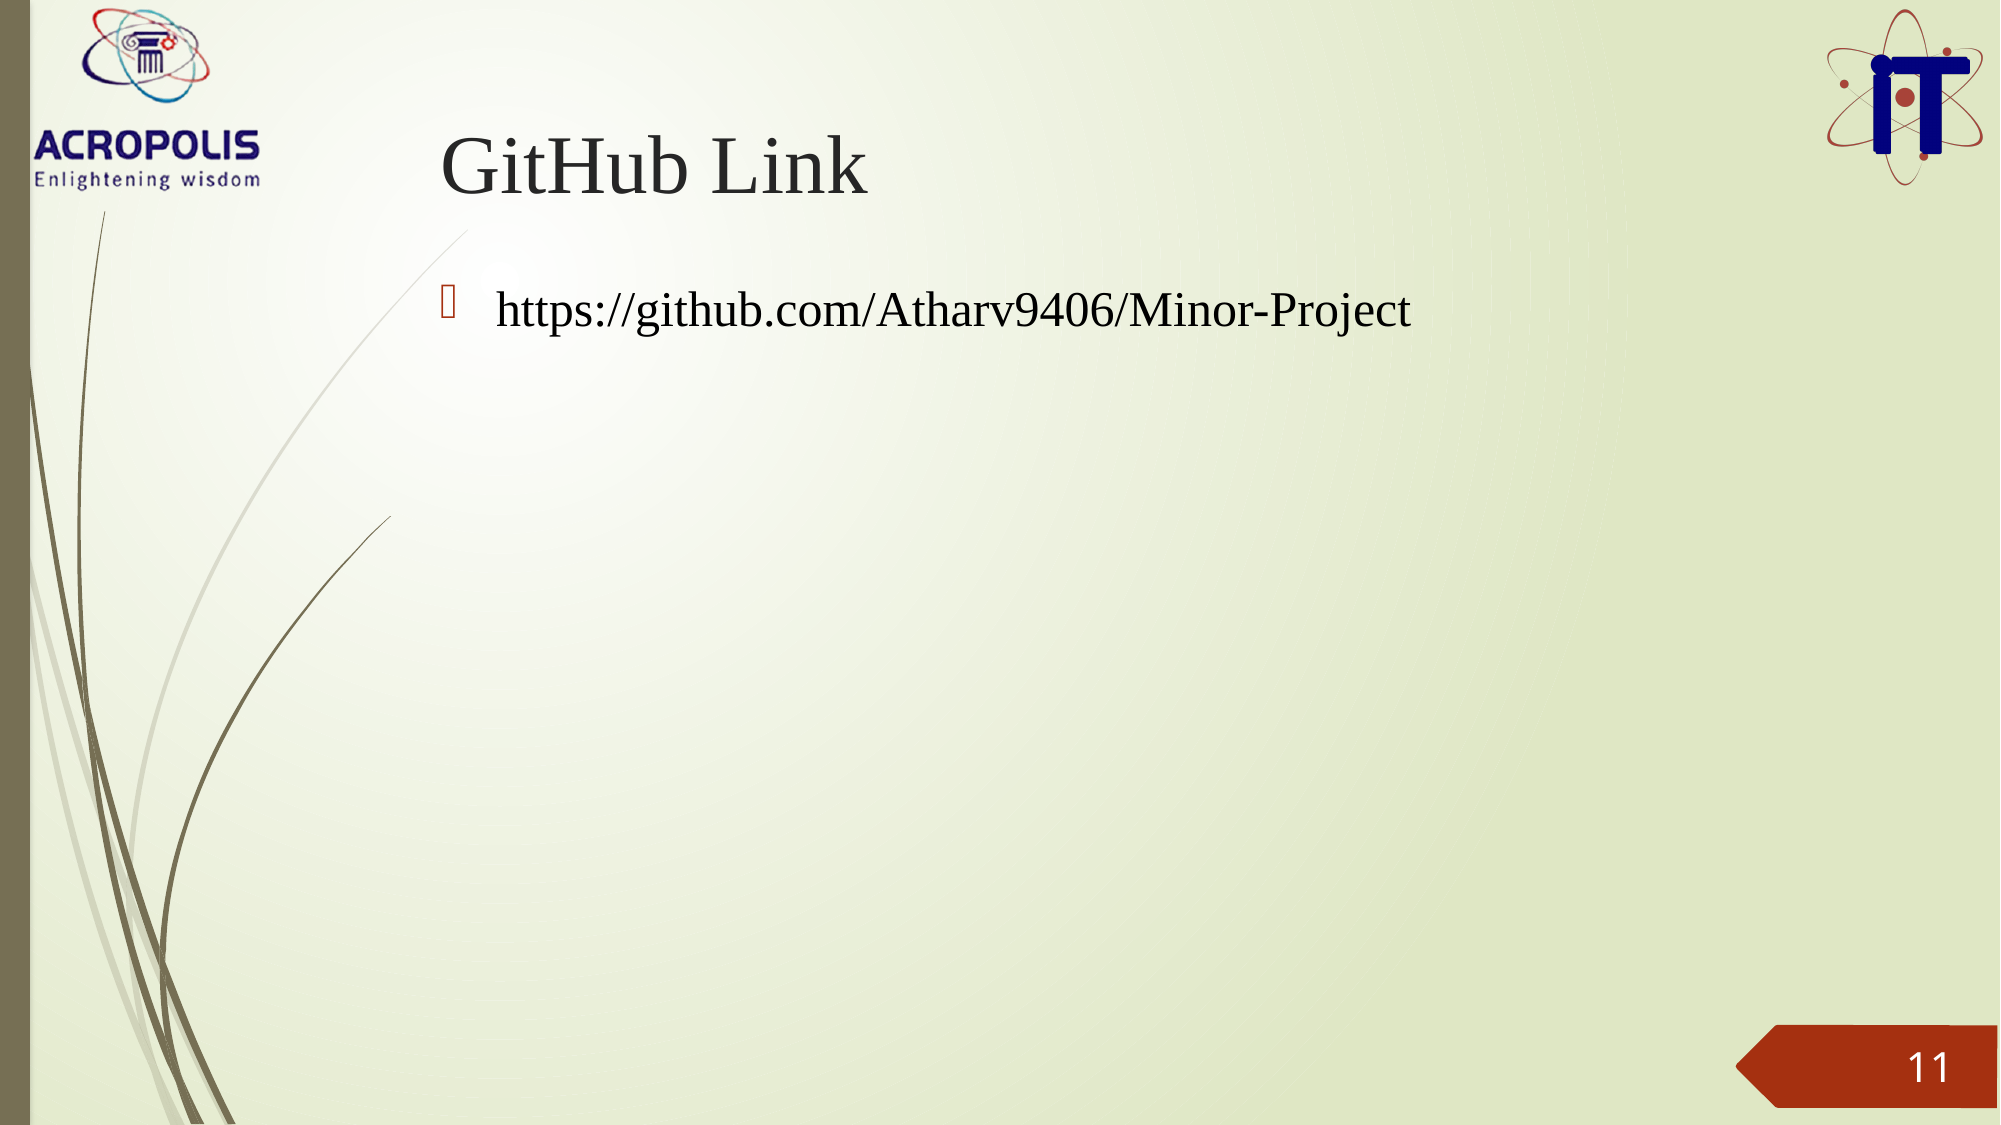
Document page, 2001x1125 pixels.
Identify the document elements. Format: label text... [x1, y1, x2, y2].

picture [25, 0, 265, 204]
slide_number 11 [1840, 1039, 1969, 1100]
title GitHub Link [425, 102, 1888, 268]
list https://github.com/Atharv9406/Minor-Project [424, 268, 1888, 985]
picture [1821, 0, 1989, 232]
